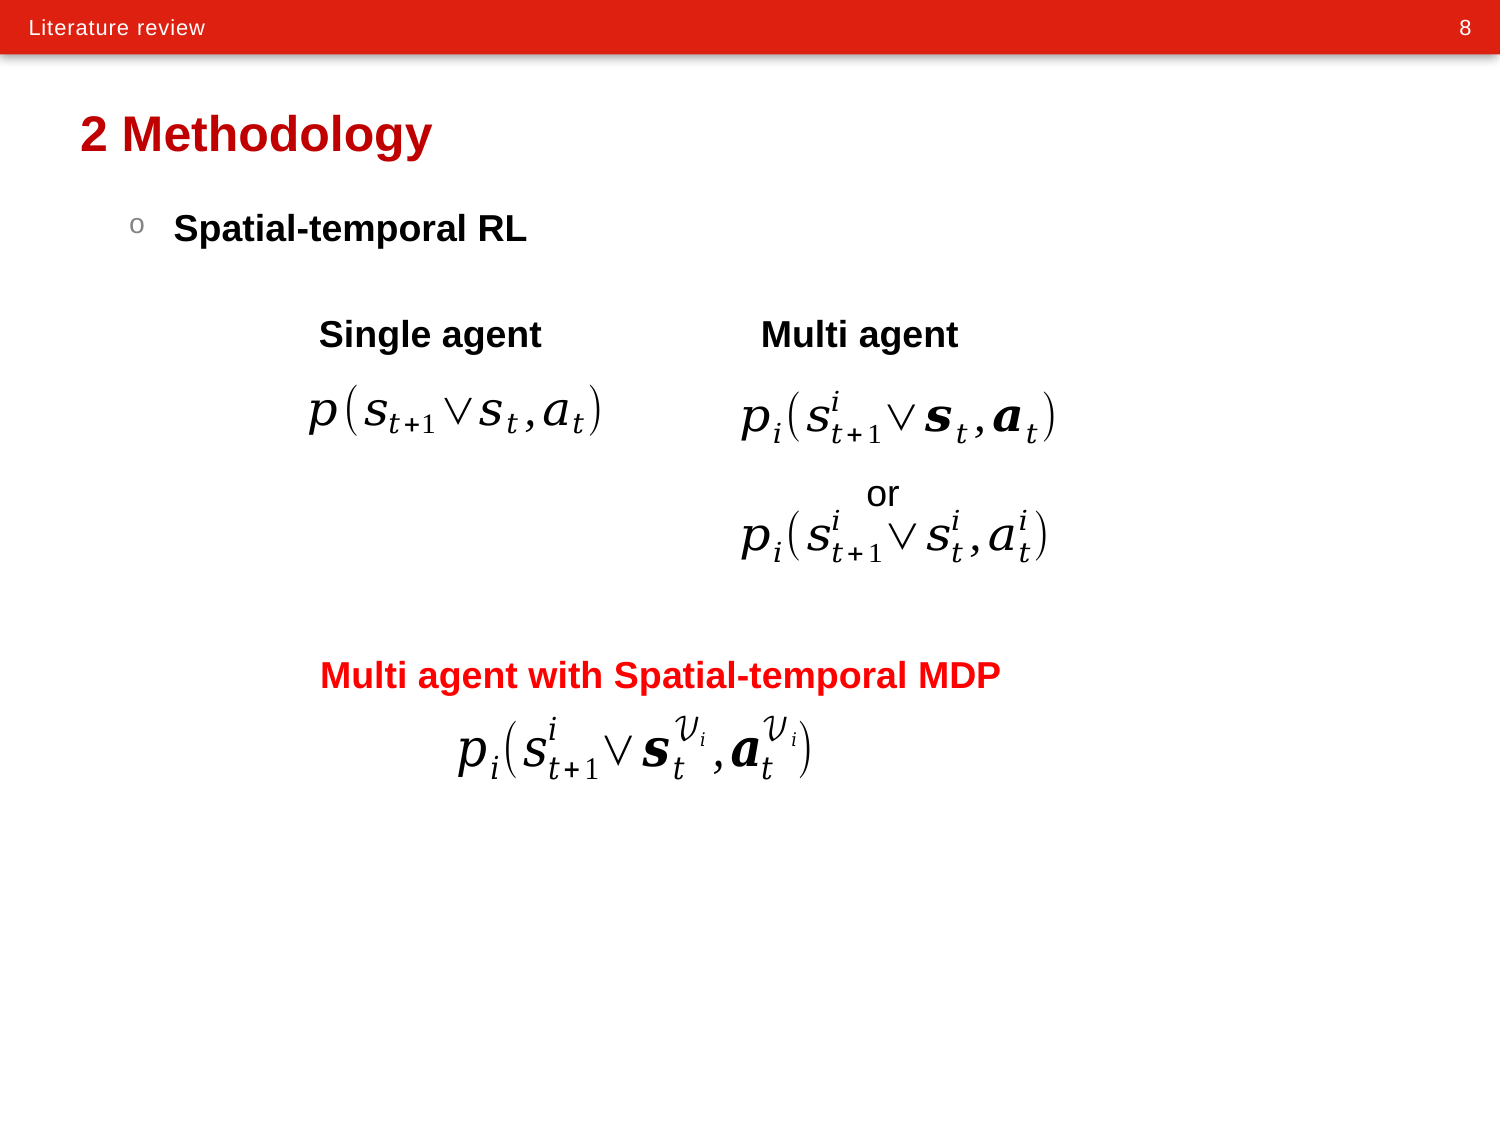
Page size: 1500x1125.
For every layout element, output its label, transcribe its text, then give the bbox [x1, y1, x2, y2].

list Spatial-temporal RL [64, 196, 1436, 1071]
text_box Single agent [304, 302, 635, 363]
text_box Multi agent [746, 302, 1077, 363]
text_box Multi agent with Spatial-temporal MDP [271, 643, 1051, 704]
text_box or [851, 461, 970, 522]
title 2 Methodology [64, 83, 1436, 180]
